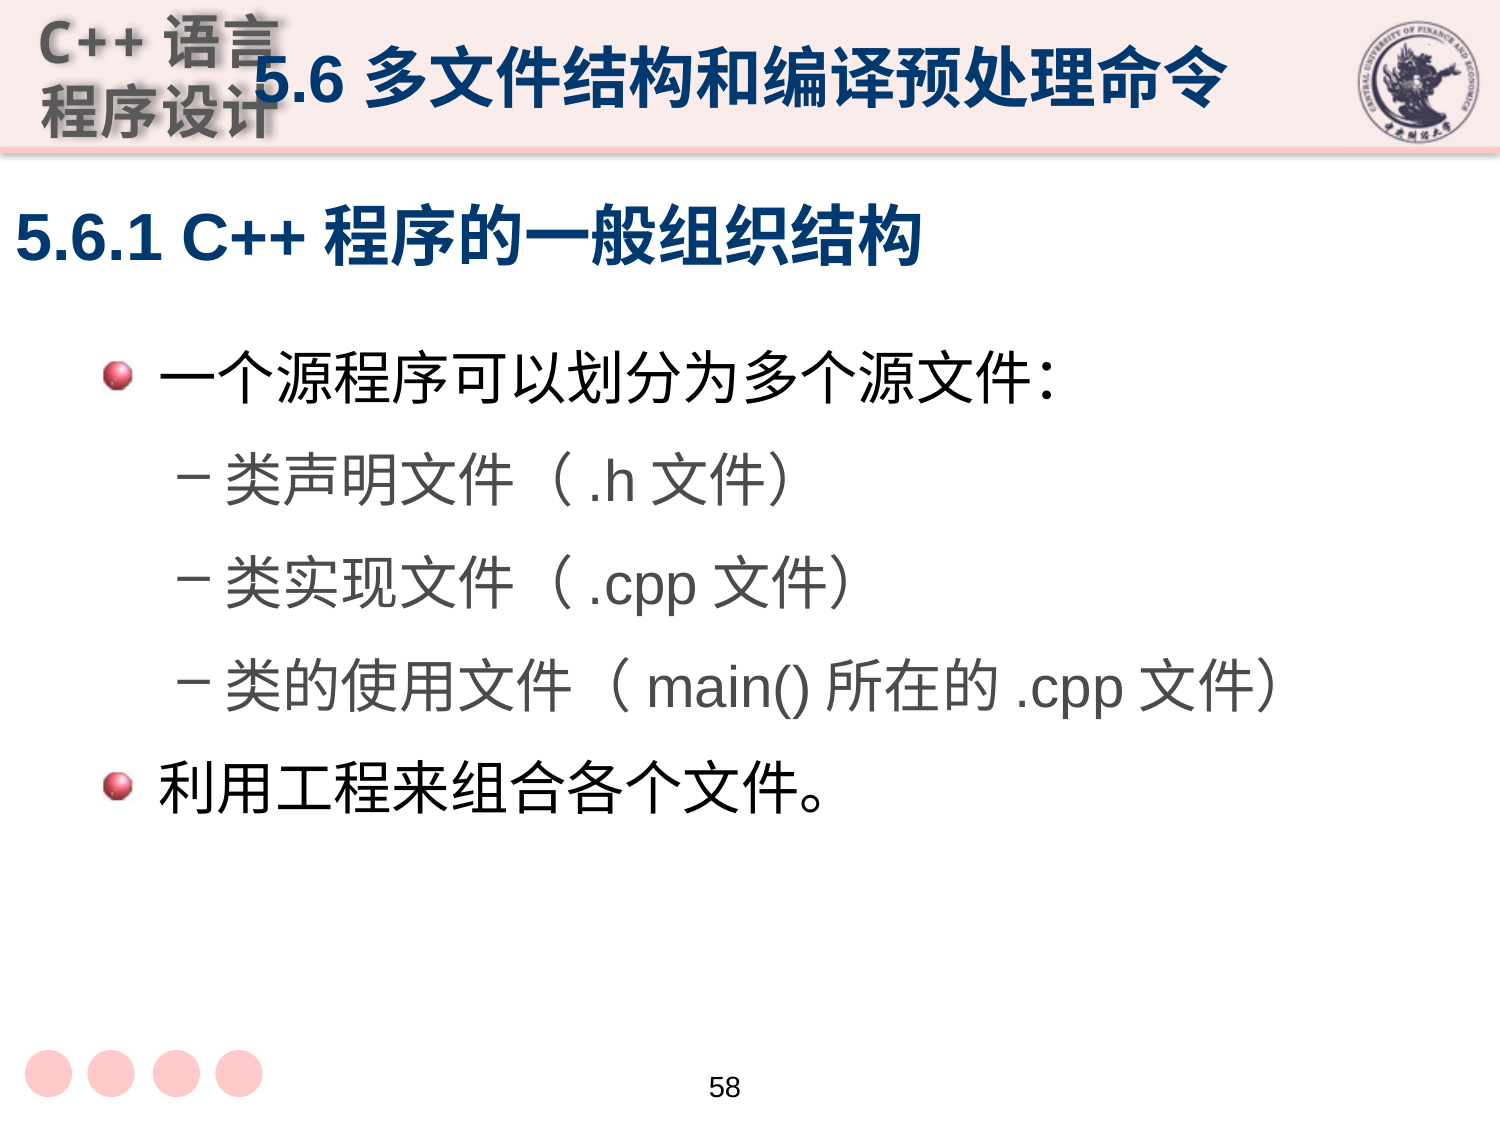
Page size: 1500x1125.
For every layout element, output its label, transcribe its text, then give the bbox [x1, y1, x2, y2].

picture [102, 360, 134, 392]
title 5.6.1 C++程序的一般组织结构 [0, 155, 1101, 313]
picture [0, 0, 1500, 147]
slide_number 58 [674, 1046, 776, 1125]
picture [102, 771, 134, 802]
list 一个源程序可以划分为多个源文件： 类声明文件（.h文件） 类实现文件（.cpp文件） 类的使用文件（main()所在的.cpp文件） 利用工程来组合各个文件。 [87, 312, 1380, 1026]
text_box 5.6多文件结构和编译预处理命令 [149, 40, 1334, 112]
